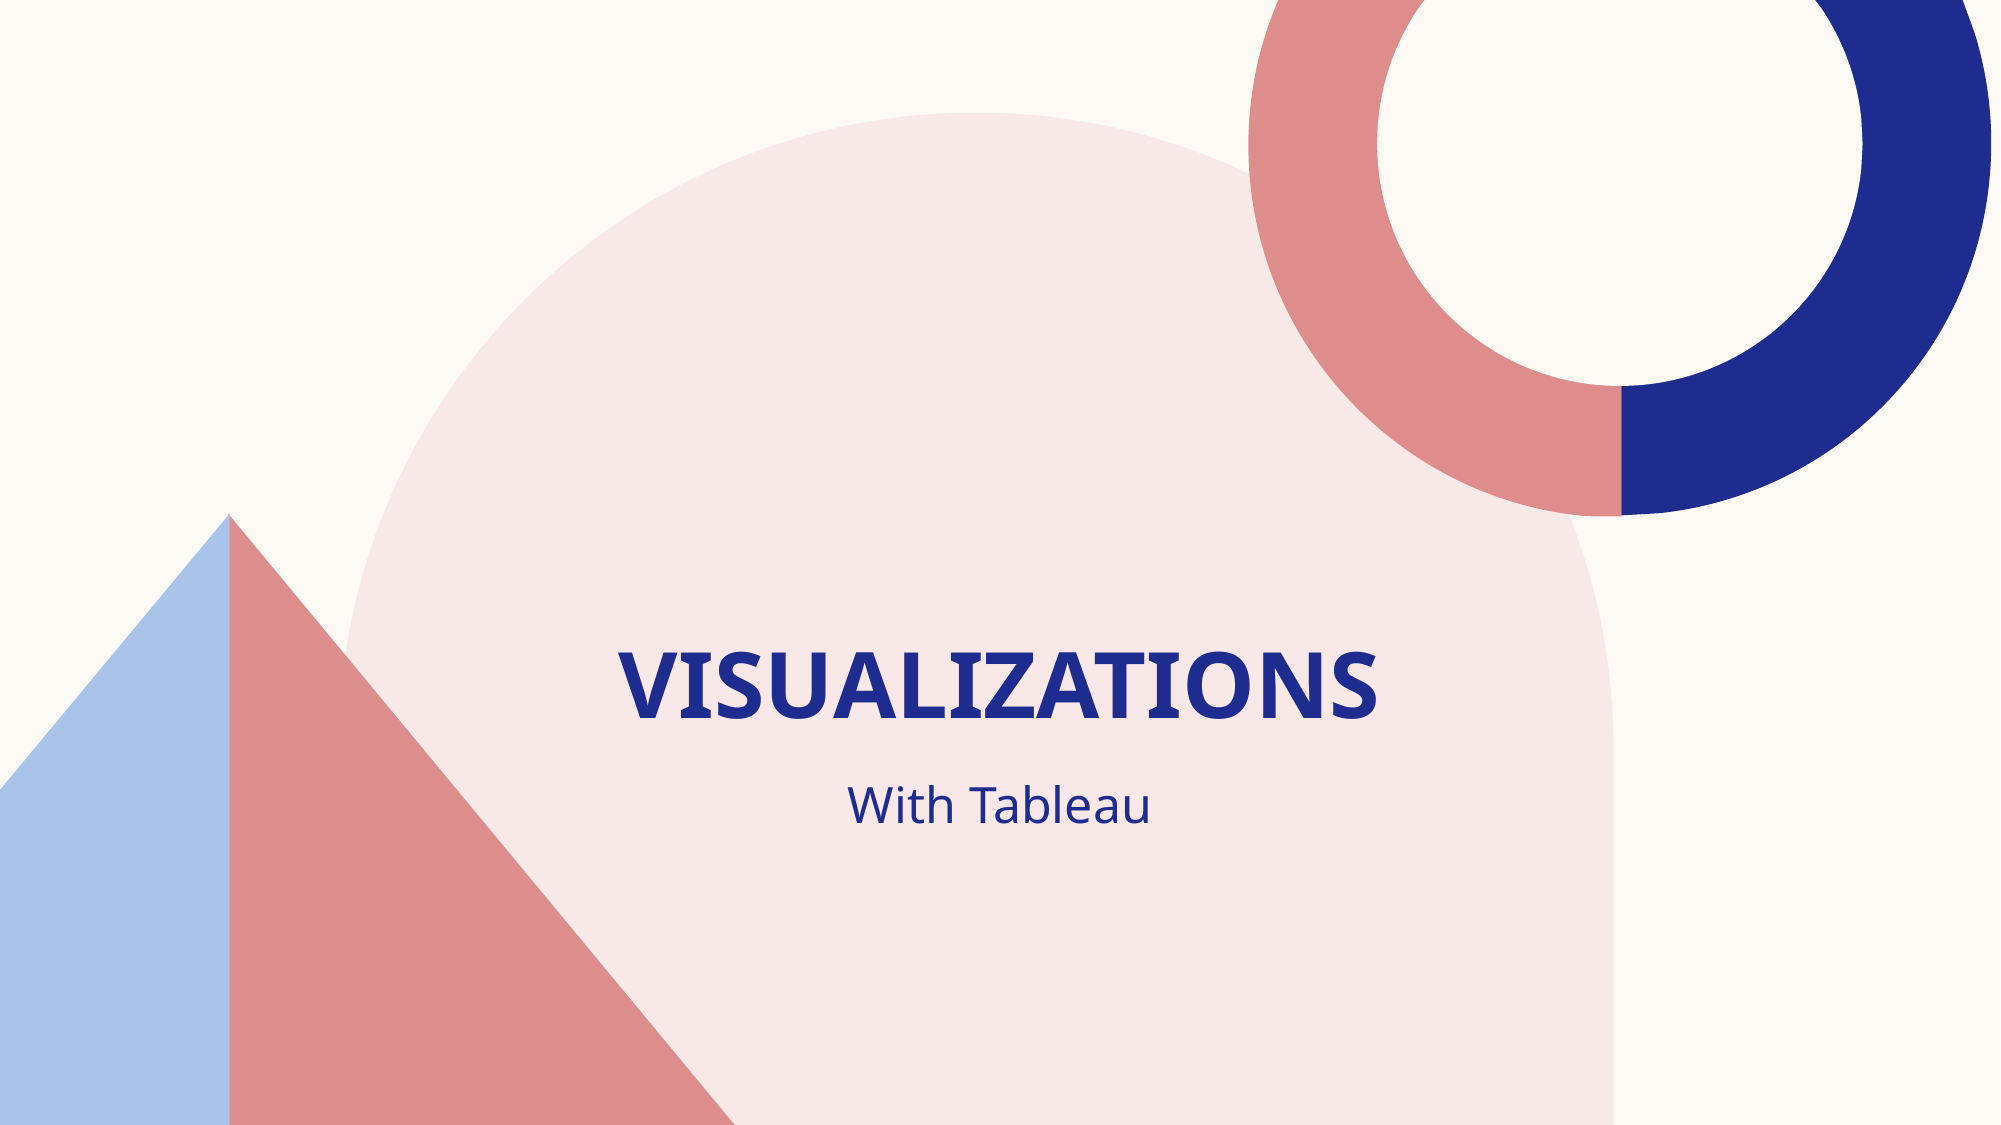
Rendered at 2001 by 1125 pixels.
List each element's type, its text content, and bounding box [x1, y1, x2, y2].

title Visualizations [474, 619, 1525, 746]
list With Tableau [474, 773, 1525, 858]
